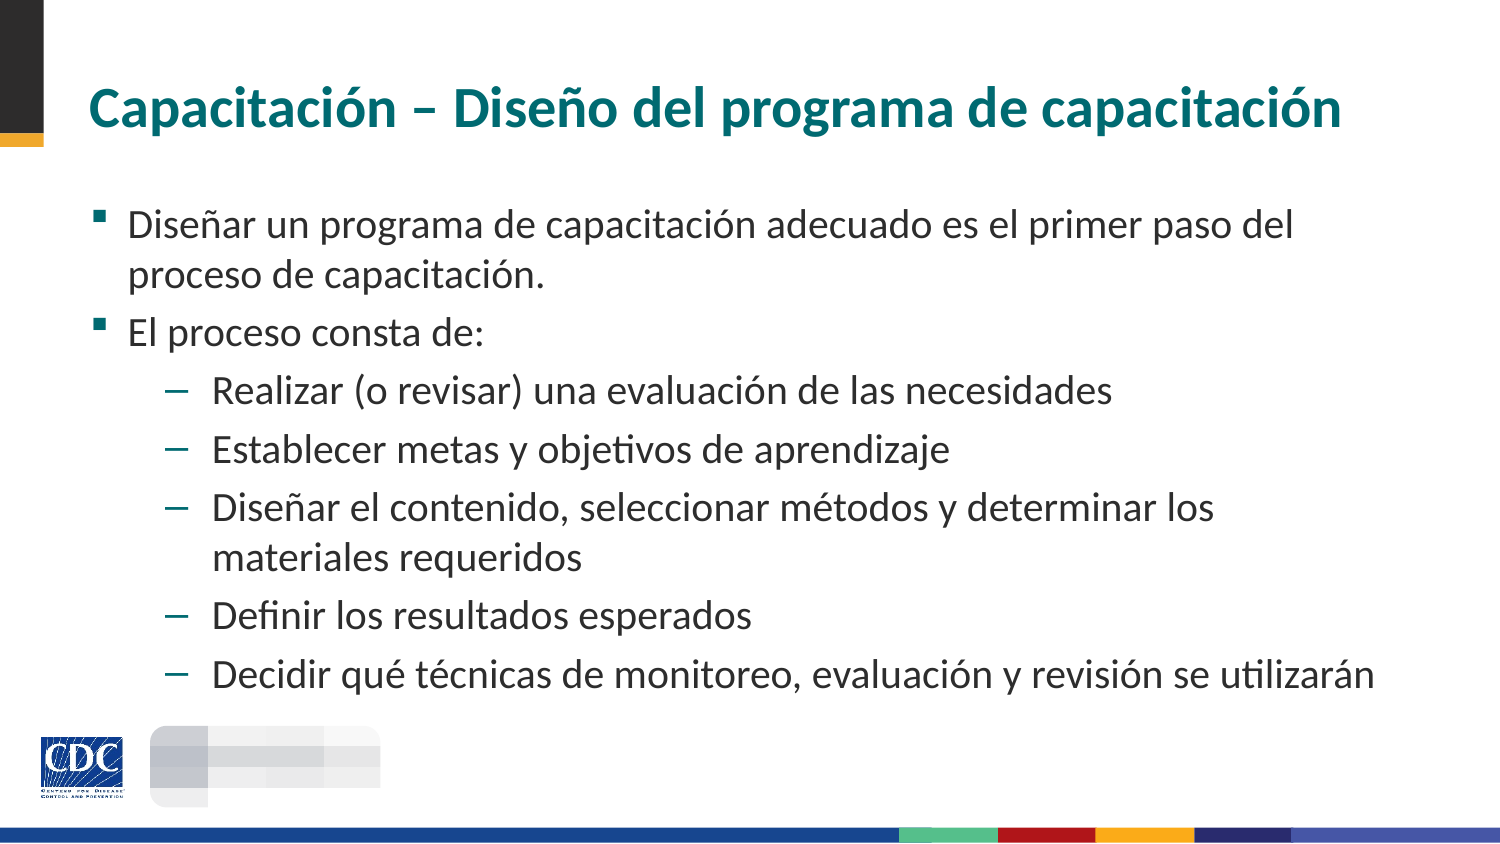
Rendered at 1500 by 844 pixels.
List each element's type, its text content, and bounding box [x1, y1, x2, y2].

picture [41, 737, 125, 798]
title Capacitación – Diseño del programa de capacitación [75, 33, 1425, 147]
list Diseñar un programa de capacitación adecuado es el primer paso del proceso de capacitación. El proceso consta de: Realizar (o revisar) una evaluación de las necesidades Establecer metas y objetivos de aprendizaje Diseñar el contenido, seleccionar métodos y determinar los materiales requeridos Definir los resultados esperados Decidir qué técnicas de monitoreo, evaluación y revisión se utilizarán [75, 188, 1414, 738]
